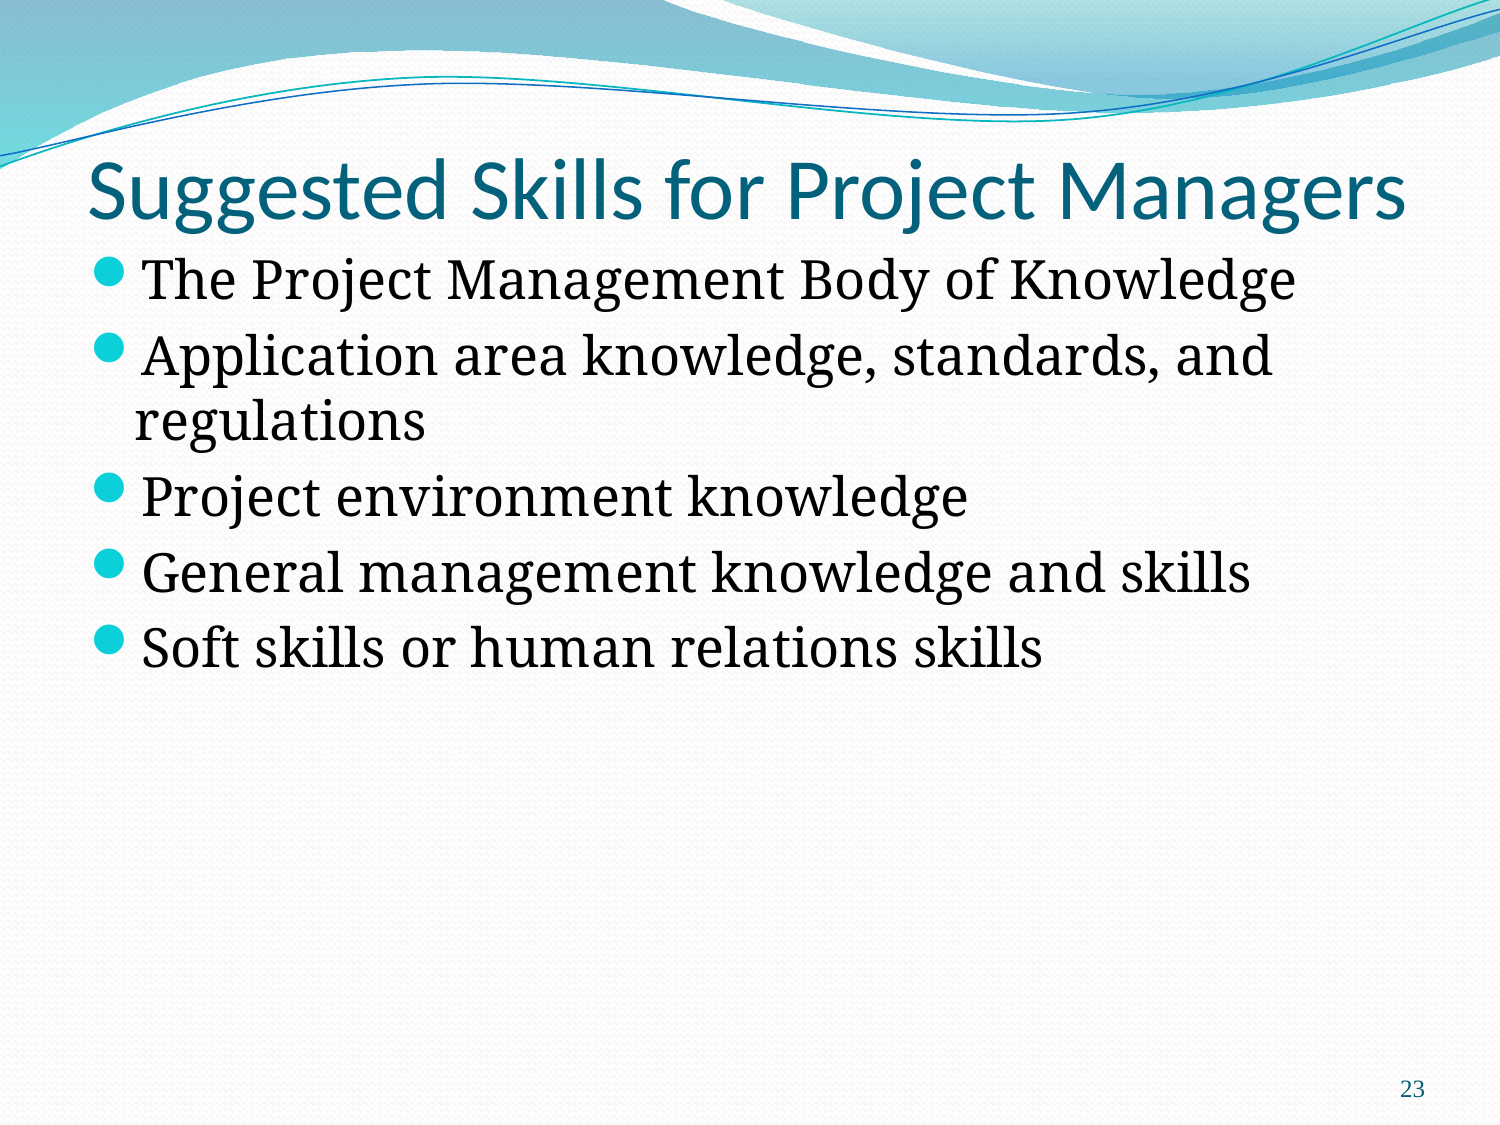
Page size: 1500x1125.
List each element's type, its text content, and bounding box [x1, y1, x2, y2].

list The Project Management Body of Knowledge Application area knowledge, standards, and regulations Project environment knowledge General management knowledge and skills Soft skills or human relations skills [75, 238, 1425, 962]
title Suggested Skills for Project Managers [87, 50, 1450, 238]
slide_number 23 [1299, 1042, 1425, 1103]
